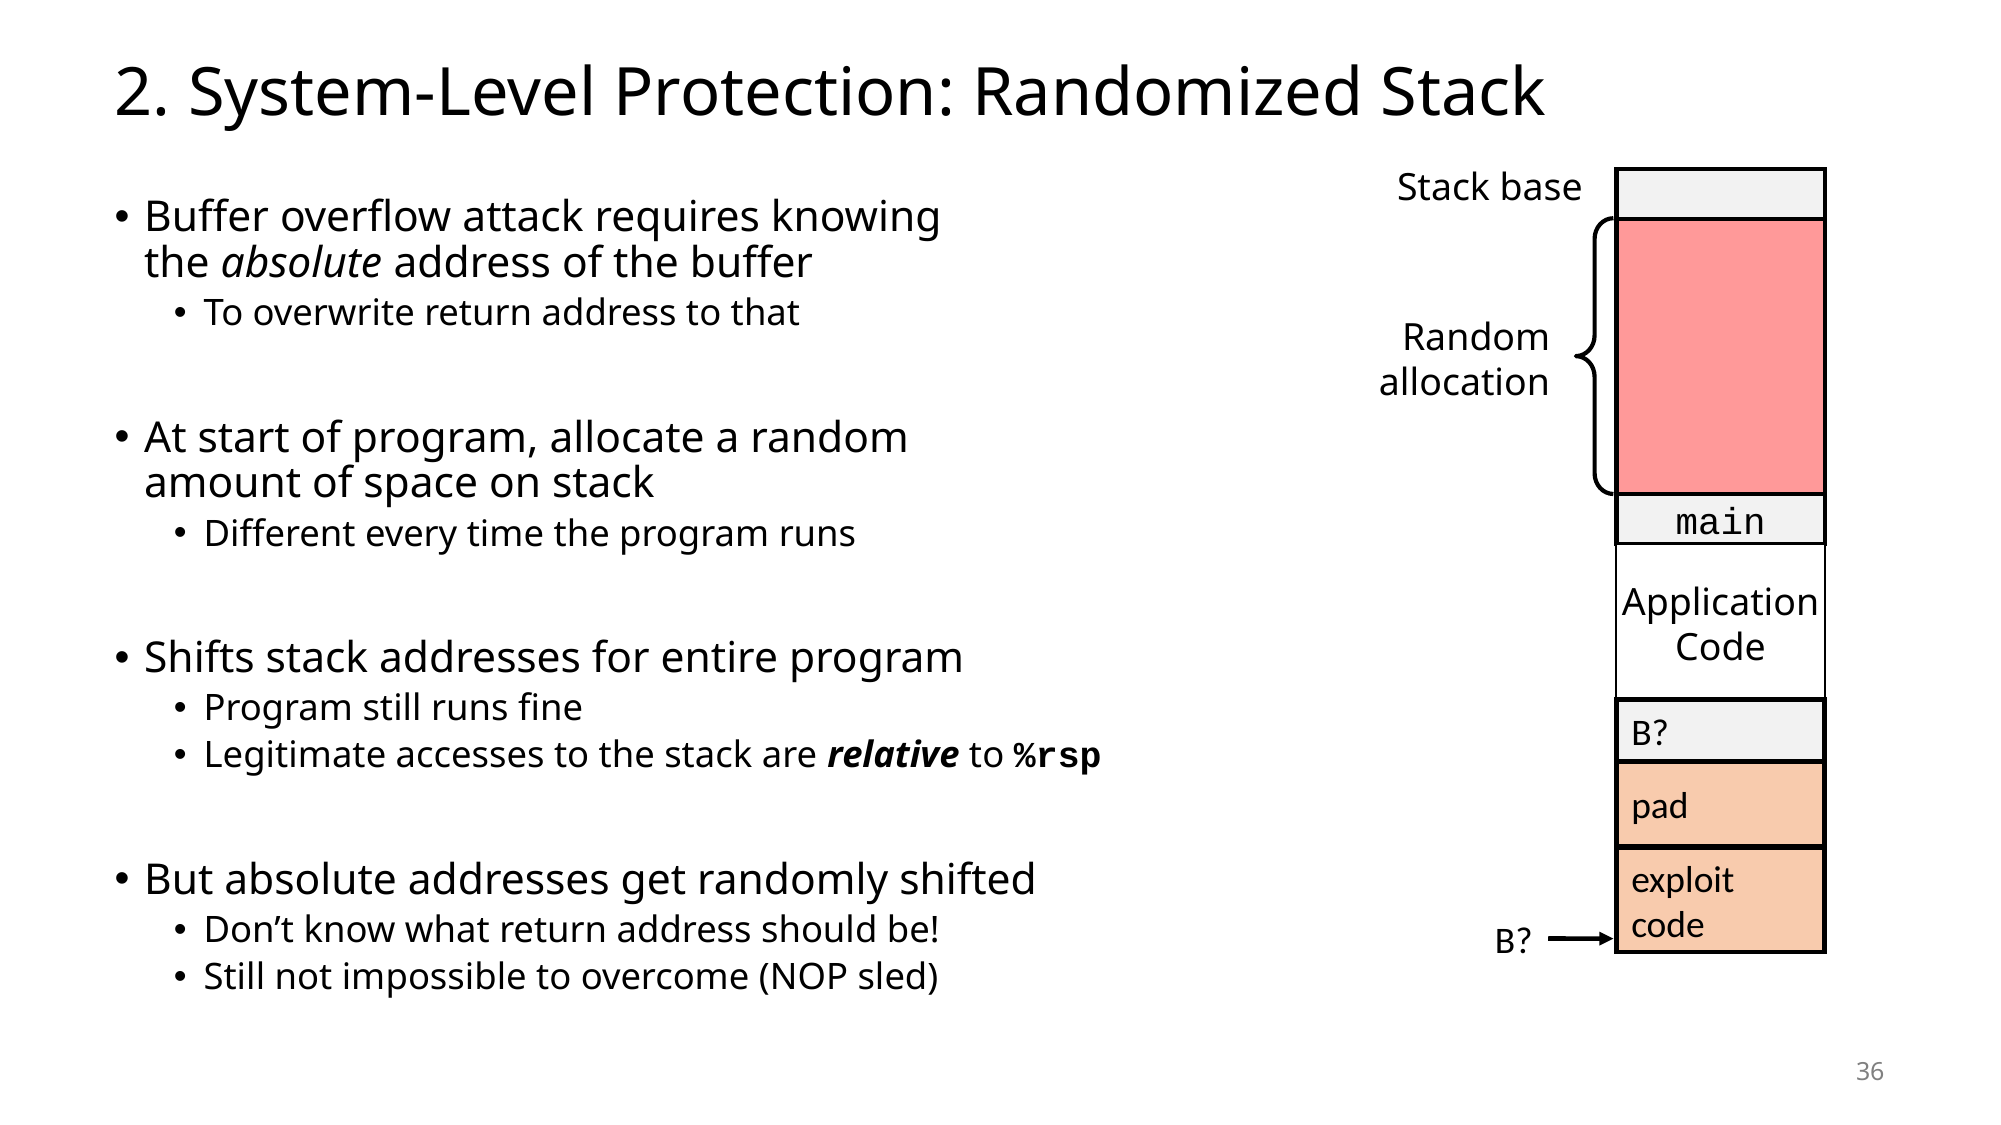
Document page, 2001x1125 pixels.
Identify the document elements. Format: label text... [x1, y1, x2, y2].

list Buffer overflow attack requires knowing the absolute address of the buffer To overwrite return address to that At start of program, allocate a random amount of space on stack Different every time the program runs Shifts stack addresses for entire program Program still runs fine Legitimate accesses to the stack are relative to %rsp But absolute addresses get randomly shifted Don’t know what return address should be! Still not impossible to overcome (NOP sled) [99, 187, 1900, 1013]
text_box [1380, 156, 1825, 969]
title 2. System-Level Protection: Randomized Stack [99, 37, 1900, 150]
slide_number 36 [1749, 1042, 1900, 1103]
